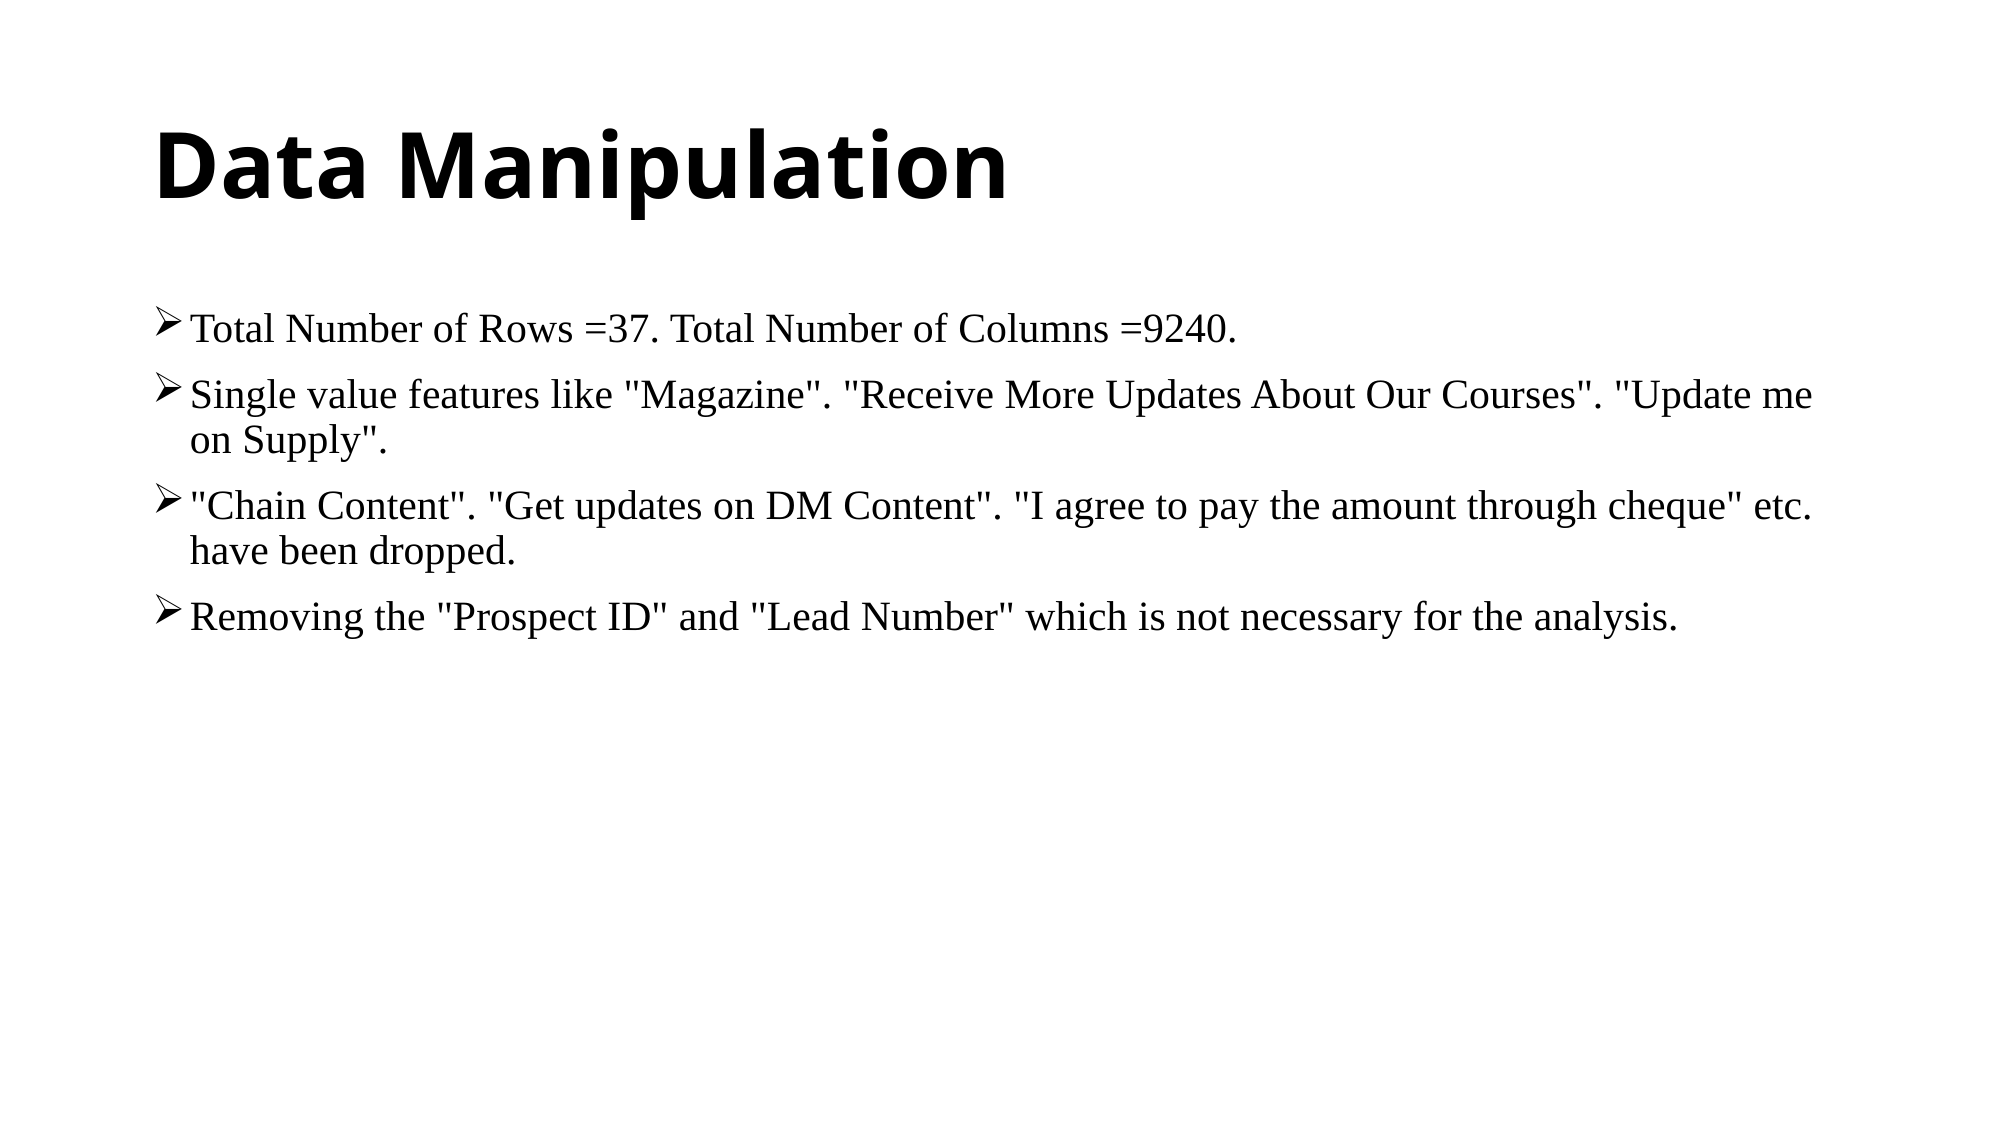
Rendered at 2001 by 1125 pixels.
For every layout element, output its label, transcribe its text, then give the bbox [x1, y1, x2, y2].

list Total Number of Rows =37. Total Number of Columns =9240. Single value features like "Magazine". "Receive More Updates About Our Courses". "Update me on Supply". "Chain Content". "Get updates on DM Content". "I agree to pay the amount through cheque" etc. have been dropped. Removing the "Prospect ID" and "Lead Number" which is not necessary for the analysis. [137, 299, 1863, 1014]
title Data Manipulation [137, 59, 1863, 278]
